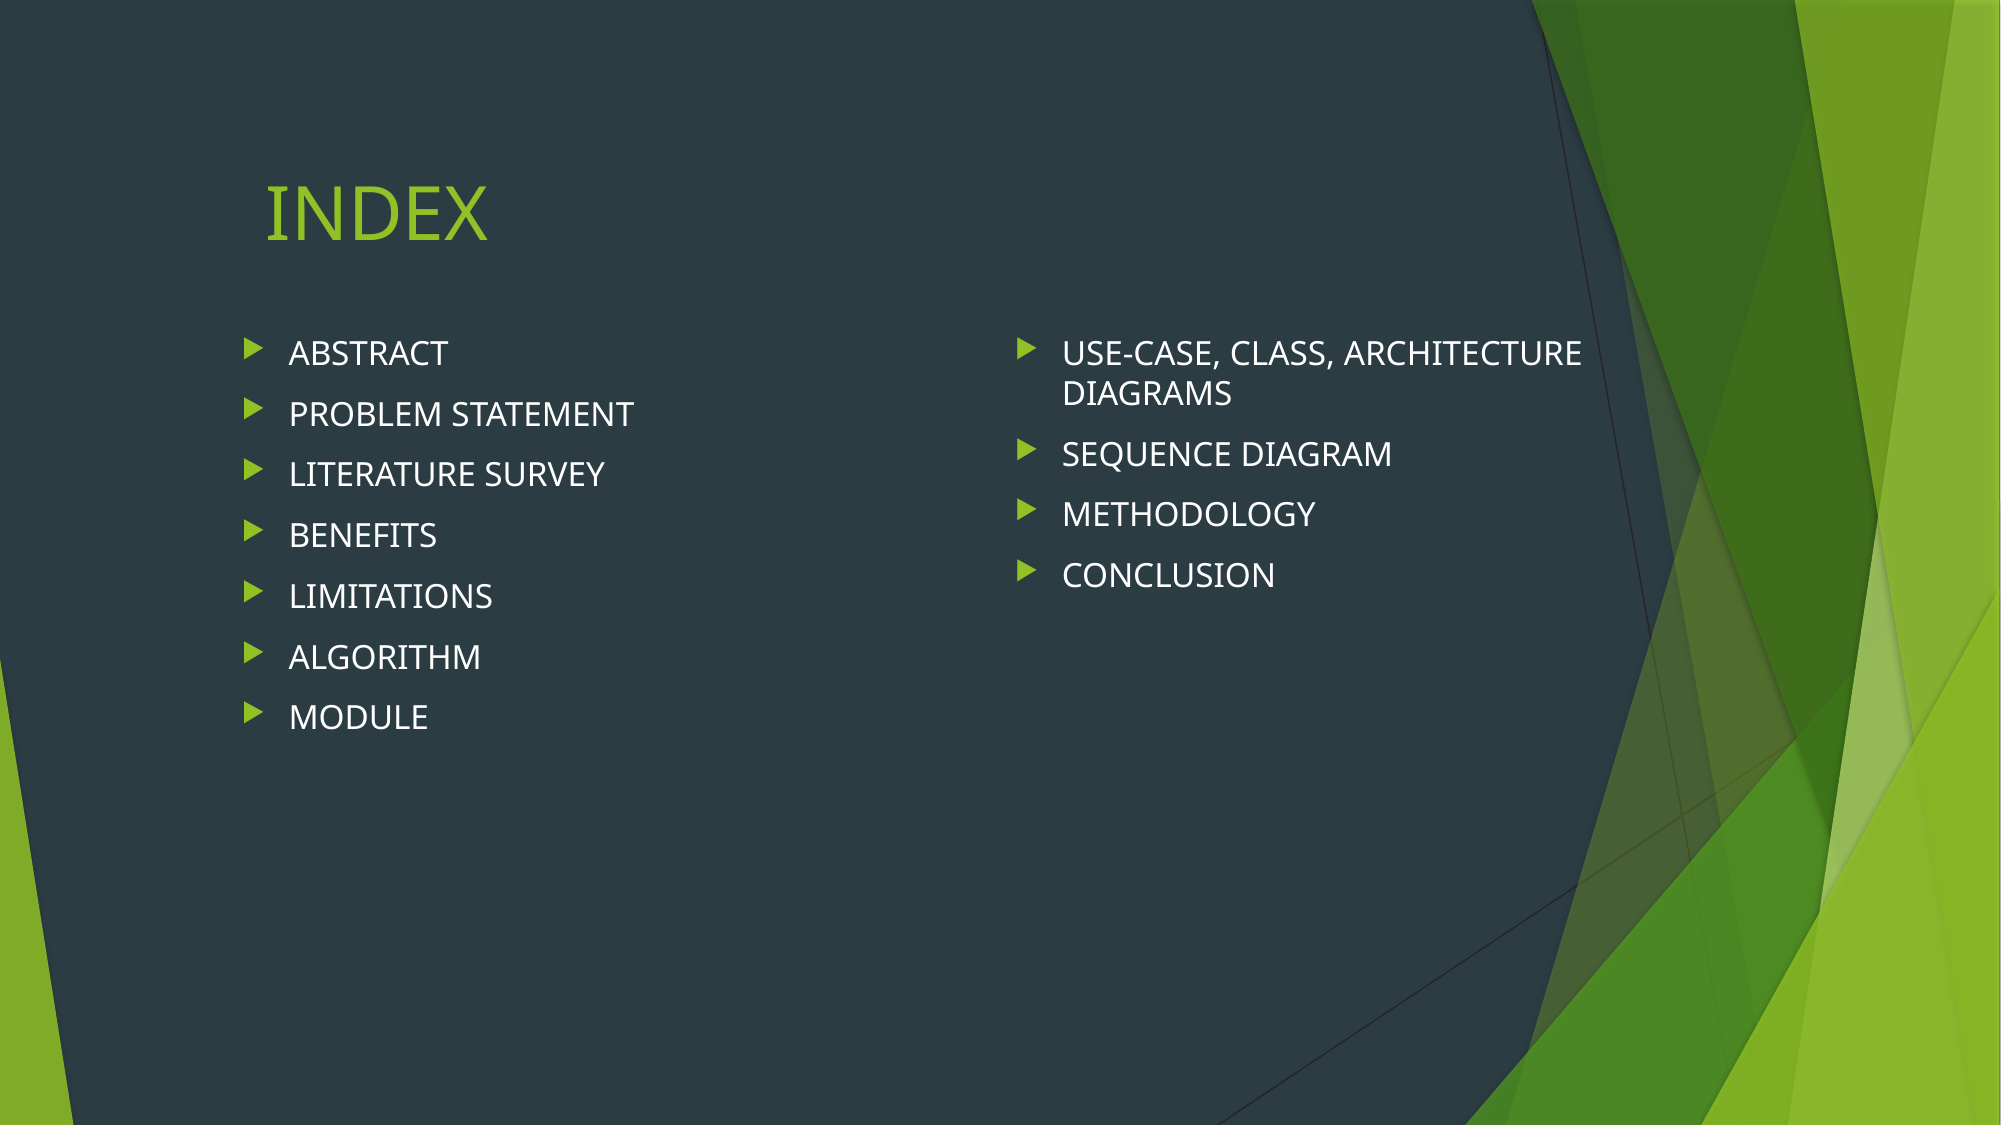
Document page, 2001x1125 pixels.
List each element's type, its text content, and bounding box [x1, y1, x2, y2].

list ABSTRACT PROBLEM STATEMENT LITERATURE SURVEY BENEFITS LIMITATIONS ALGORITHM MODULE [226, 324, 913, 962]
title INDEX [192, 157, 1603, 265]
list USE-CASE, CLASS, ARCHITECTURE DIAGRAMS SEQUENCE DIAGRAM METHODOLOGY CONCLUSION [999, 264, 1687, 901]
